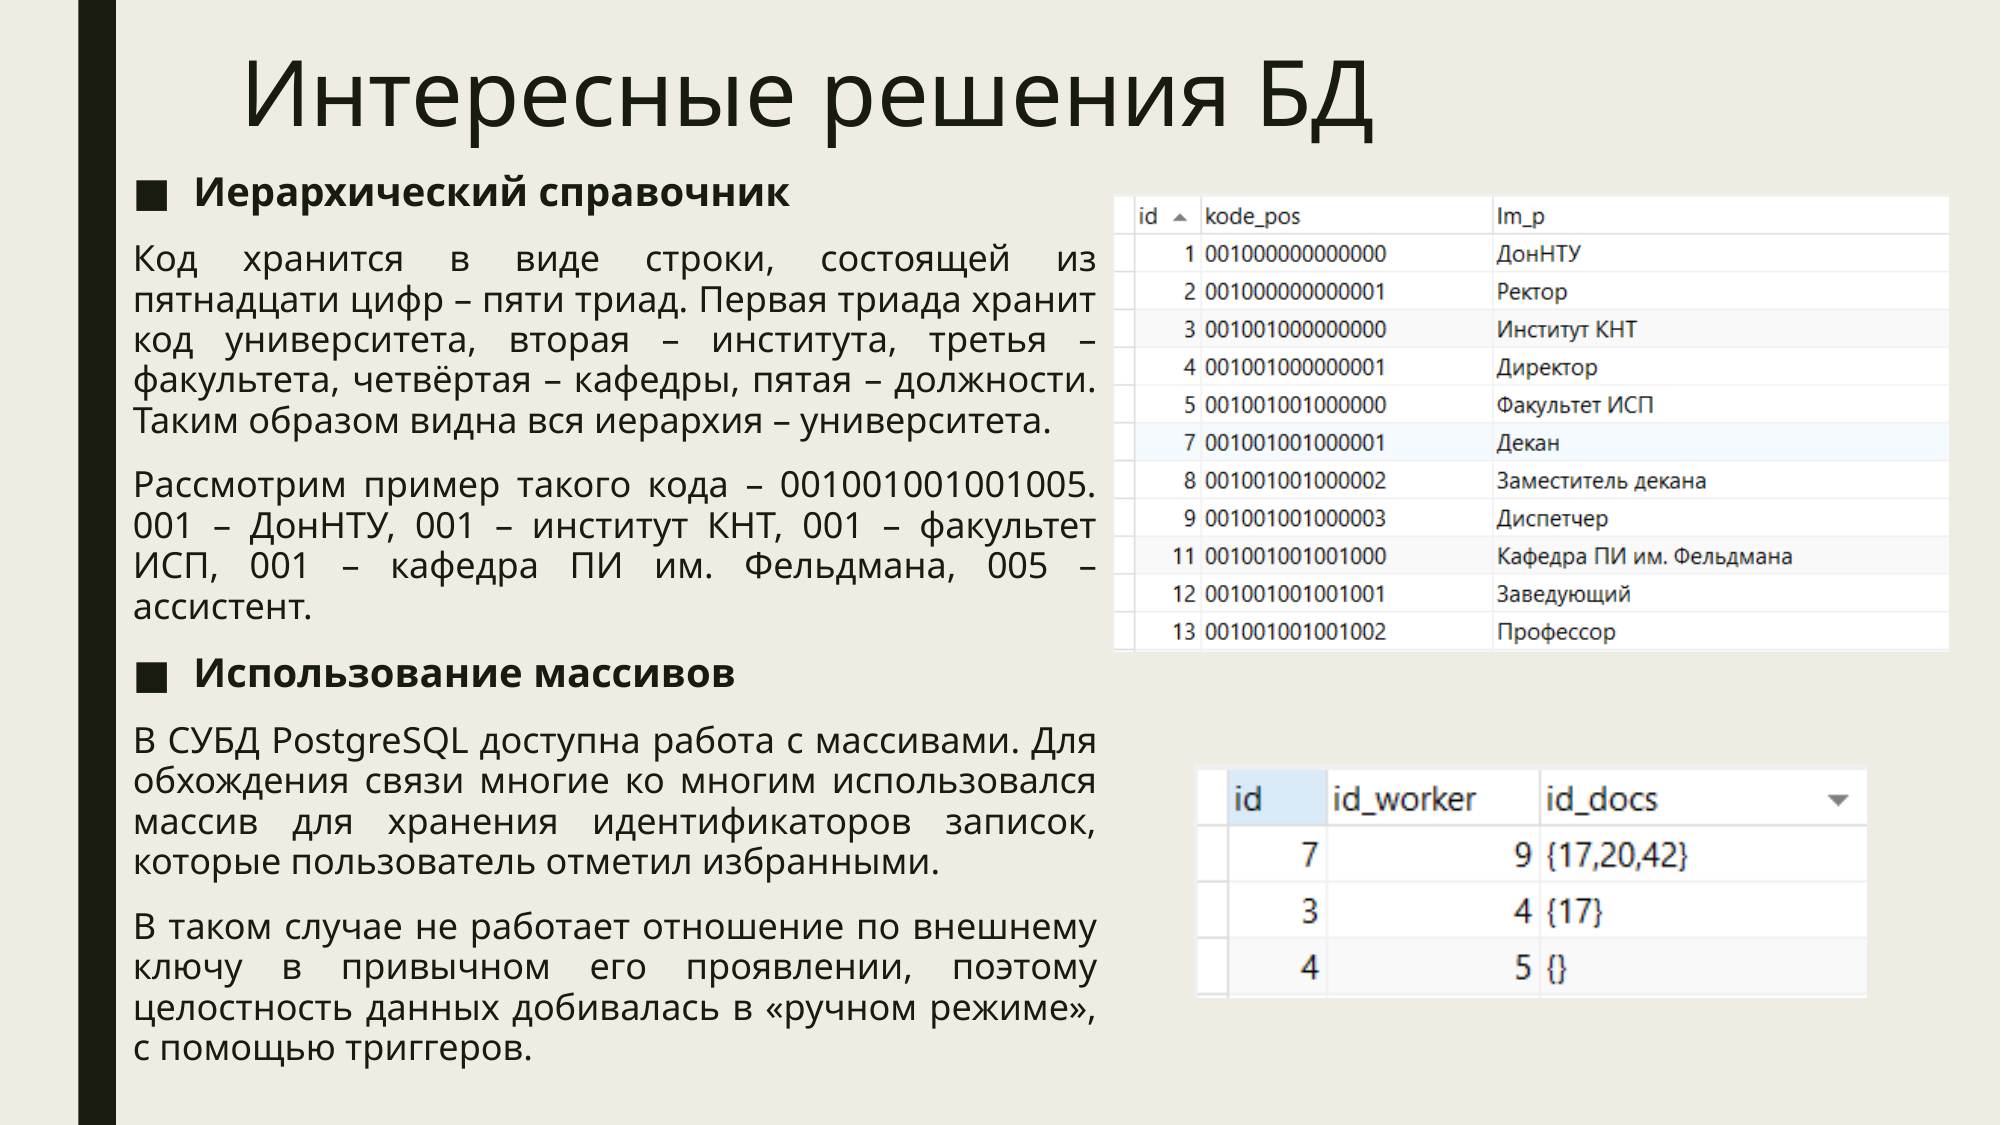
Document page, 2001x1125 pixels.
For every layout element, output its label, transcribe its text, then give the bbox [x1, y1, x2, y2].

list Иерархический справочник Код хранится в виде строки, состоящей из пятнадцати цифр – пяти триад. Первая триада хранит код университета, вторая – института, третья – факультета, четвёртая – кафедры, пятая – должности. Таким образом видна вся иерархия – университета. Рассмотрим пример такого кода – 001001001001005. 001 – ДонНТУ, 001 – институт КНТ, 001 – факультет ИСП, 001 – кафедра ПИ им. Фельдмана, 005 – ассистент. Использование массивов В СУБД PostgreSQL доступна работа с массивами. Для обхождения связи многие ко многим использовался массив для хранения идентификаторов записок, которые пользователь отметил избранными. В таком случае не работает отношение по внешнему ключу в привычном его проявлении, поэтому целостность данных добивалась в «ручном режиме», с помощью триггеров. [117, 162, 1113, 1125]
title Интересные решения БД [225, 40, 1961, 180]
picture [1194, 764, 1867, 998]
picture [1112, 194, 1949, 652]
